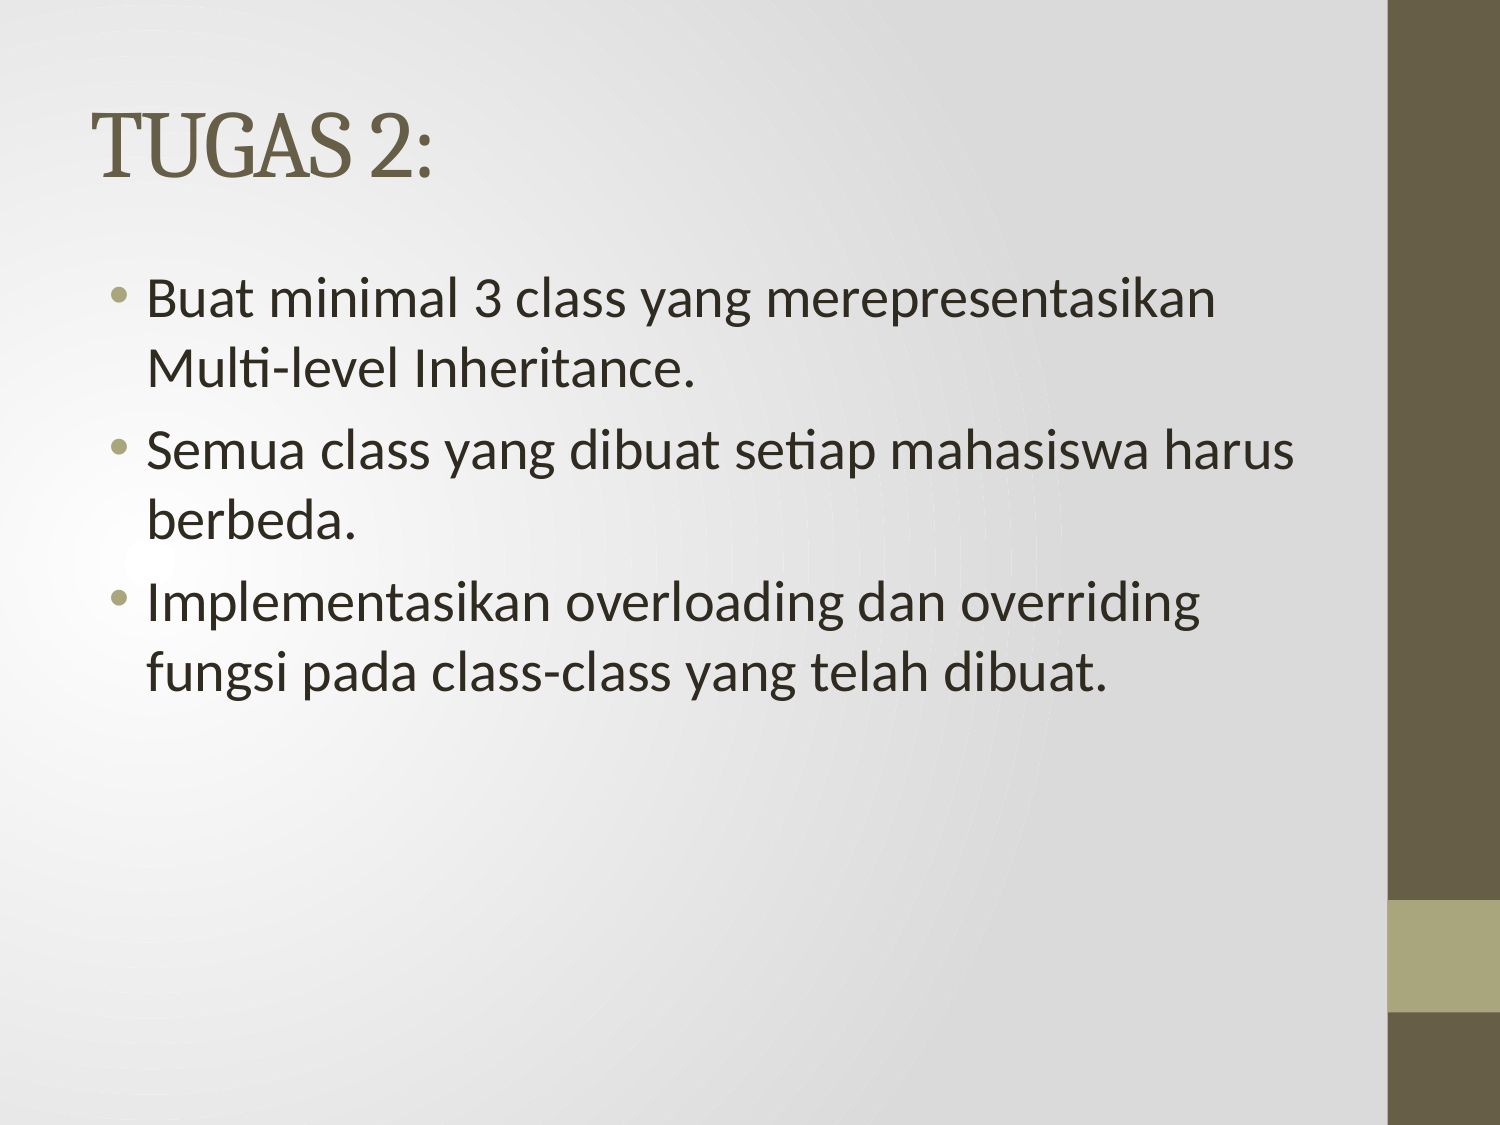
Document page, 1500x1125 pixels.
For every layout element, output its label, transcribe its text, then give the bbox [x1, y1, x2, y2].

list Buat minimal 3 class yang merepresentasikan Multi-level Inheritance. Semua class yang dibuat setiap mahasiswa harus berbeda. Implementasikan overloading dan overriding fungsi pada class-class yang telah dibuat. [75, 251, 1325, 1005]
title TUGAS 2: [75, 45, 1325, 233]
